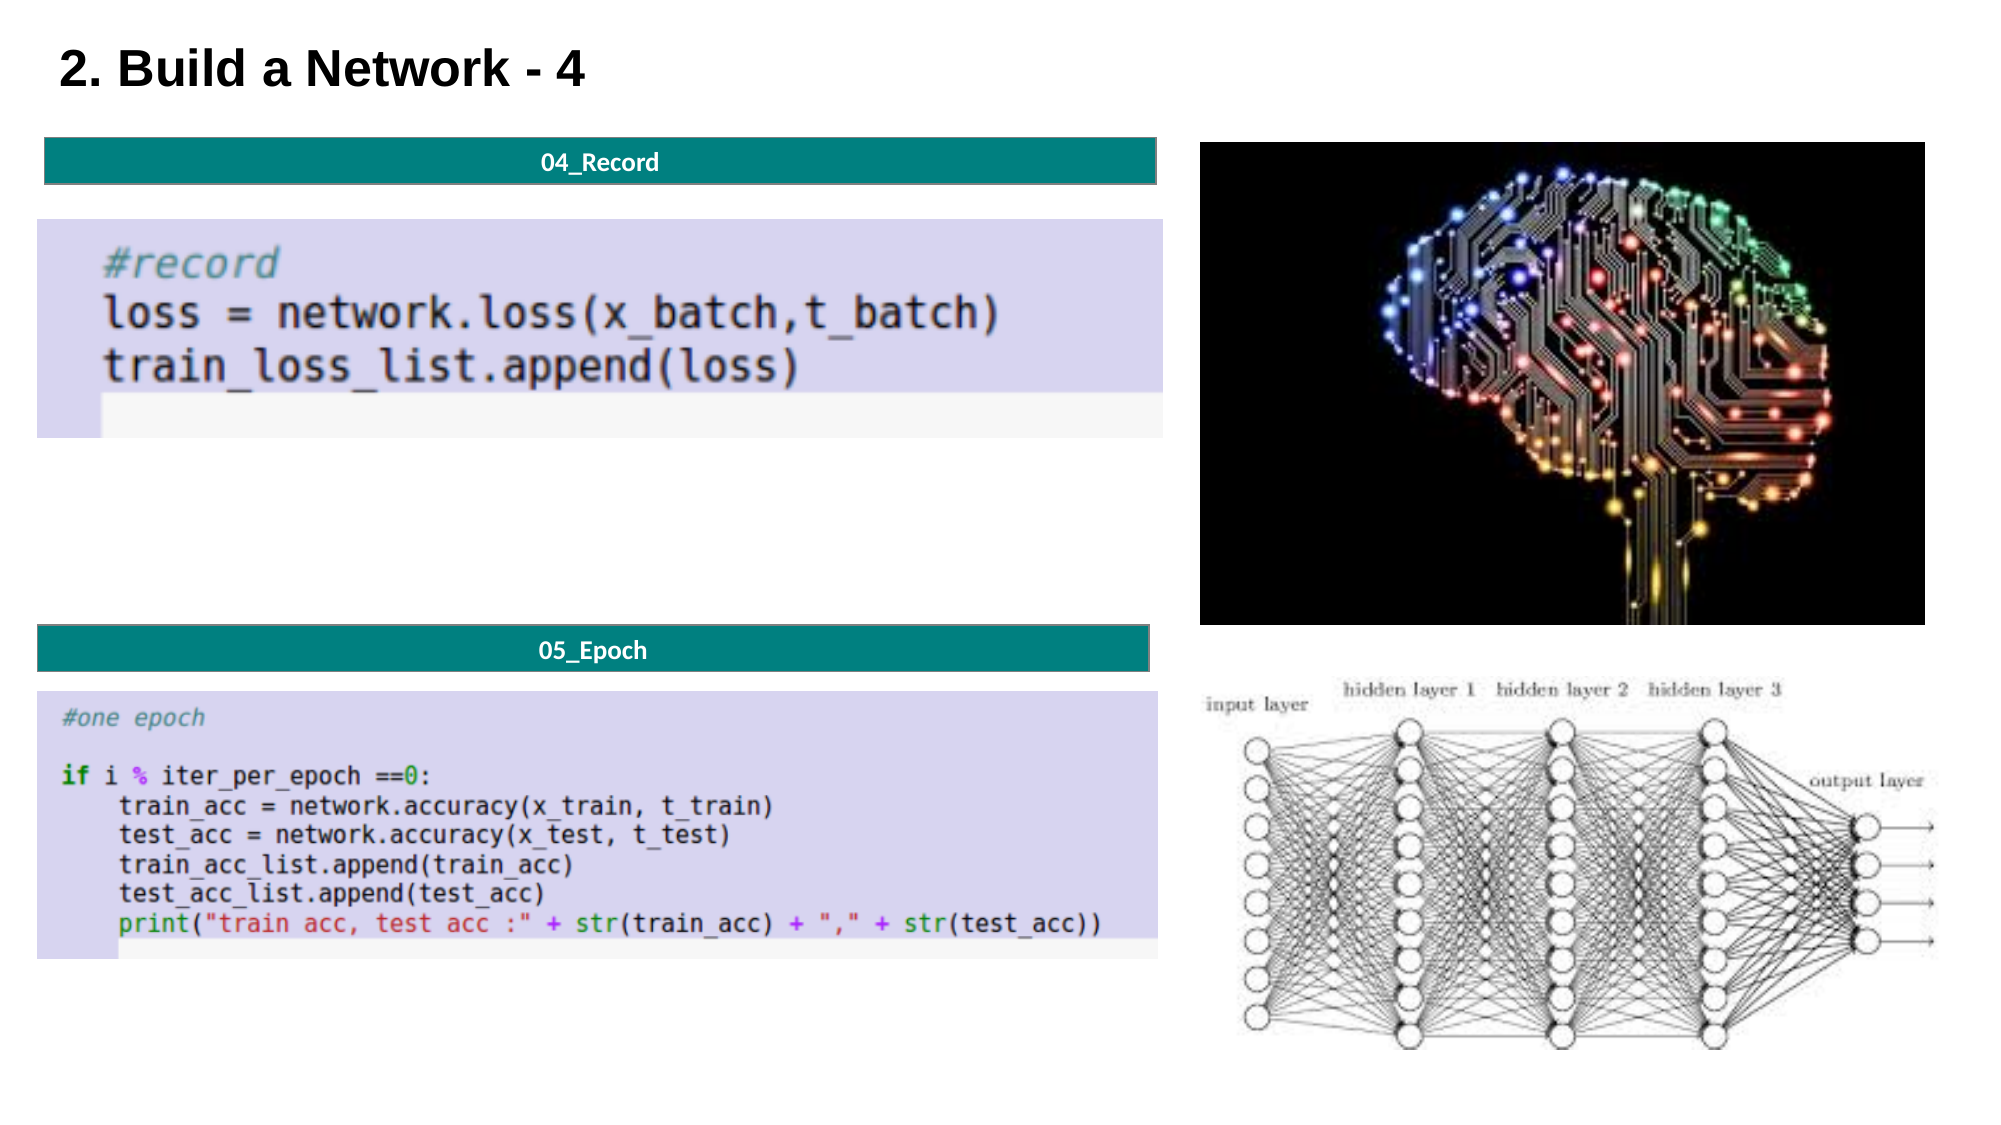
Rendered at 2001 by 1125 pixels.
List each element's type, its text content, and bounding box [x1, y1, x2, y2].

text_box 2. Build a Network - 4 [44, 37, 1581, 102]
text_box 05_Epoch [37, 624, 1149, 672]
picture [1199, 676, 1953, 1050]
text_box 04_Record [44, 137, 1157, 185]
picture [37, 219, 1163, 438]
picture [37, 691, 1158, 960]
picture [1199, 142, 1925, 625]
